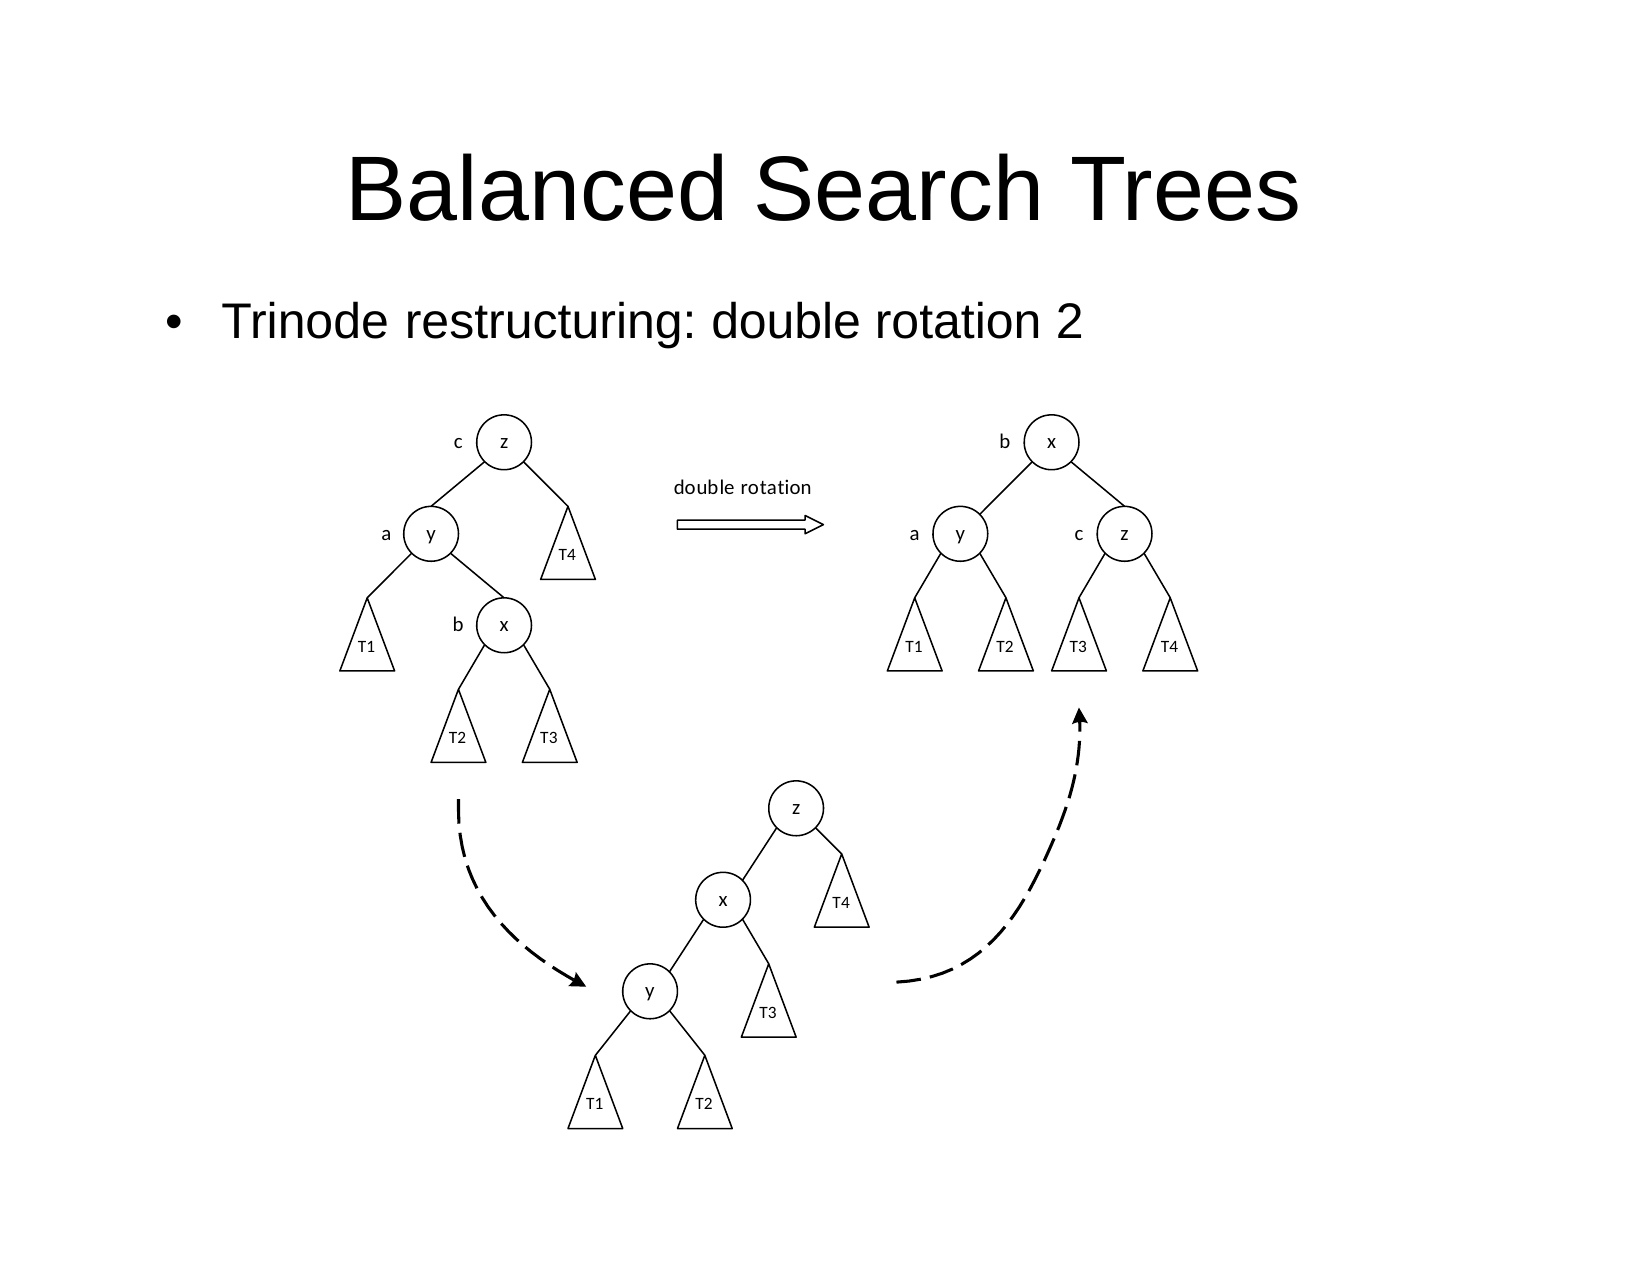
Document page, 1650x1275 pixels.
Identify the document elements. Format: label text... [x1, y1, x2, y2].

text_box [567, 971, 587, 987]
text_box [896, 723, 1080, 983]
text_box x [497, 612, 516, 642]
text_box [741, 964, 797, 1038]
text_box a [379, 521, 399, 550]
text_box T4 [830, 892, 858, 917]
text_box z [1118, 521, 1136, 550]
text_box [677, 1055, 733, 1129]
text_box T4 [1158, 636, 1186, 661]
text_box T1 [903, 636, 931, 661]
text_box [622, 963, 678, 1019]
text_box [458, 799, 574, 980]
text_box x [716, 887, 735, 916]
text_box [1097, 506, 1152, 562]
text_box Search Trees [751, 142, 1320, 239]
text_box [567, 1056, 623, 1129]
text_box b [450, 612, 472, 642]
text_box [403, 506, 459, 562]
text_box [677, 515, 824, 534]
text_box c [451, 429, 470, 459]
text_box [431, 690, 486, 763]
text_box double rotation [671, 475, 834, 505]
text_box [695, 872, 751, 928]
text_box [887, 598, 943, 671]
text_box Balanced [343, 142, 744, 239]
text_box T4 [556, 544, 584, 569]
text_box y [953, 521, 973, 550]
text_box c [1072, 521, 1091, 550]
text_box T1 [355, 636, 383, 661]
text_box [1051, 598, 1107, 671]
text_box [933, 506, 988, 562]
text_box b [997, 429, 1018, 459]
text_box T2 [446, 727, 475, 752]
text_box restructuring: double [402, 295, 870, 350]
text_box x [1045, 429, 1064, 459]
text_box [1142, 598, 1198, 671]
text_box rotation 2 [872, 295, 1093, 350]
text_box T3 [757, 1002, 785, 1027]
text_box T3 [538, 727, 566, 752]
text_box y [643, 978, 662, 1008]
text_box [522, 689, 578, 763]
text_box [339, 598, 395, 671]
text_box a [907, 521, 927, 550]
text_box [476, 414, 532, 470]
text_box y [424, 521, 443, 550]
text_box [1071, 707, 1089, 725]
text_box [476, 597, 532, 653]
text_box T2 [693, 1093, 721, 1118]
text_box [978, 598, 1034, 671]
text_box [814, 854, 870, 928]
text_box T2 [994, 636, 1022, 661]
text_box • [162, 295, 192, 350]
text_box Trinode [219, 295, 400, 350]
text_box z [789, 795, 808, 825]
text_box [540, 506, 596, 580]
text_box T3 [1067, 636, 1095, 661]
text_box [768, 780, 824, 836]
text_box T1 [583, 1093, 612, 1118]
text_box [1024, 414, 1079, 470]
text_box z [497, 429, 516, 459]
